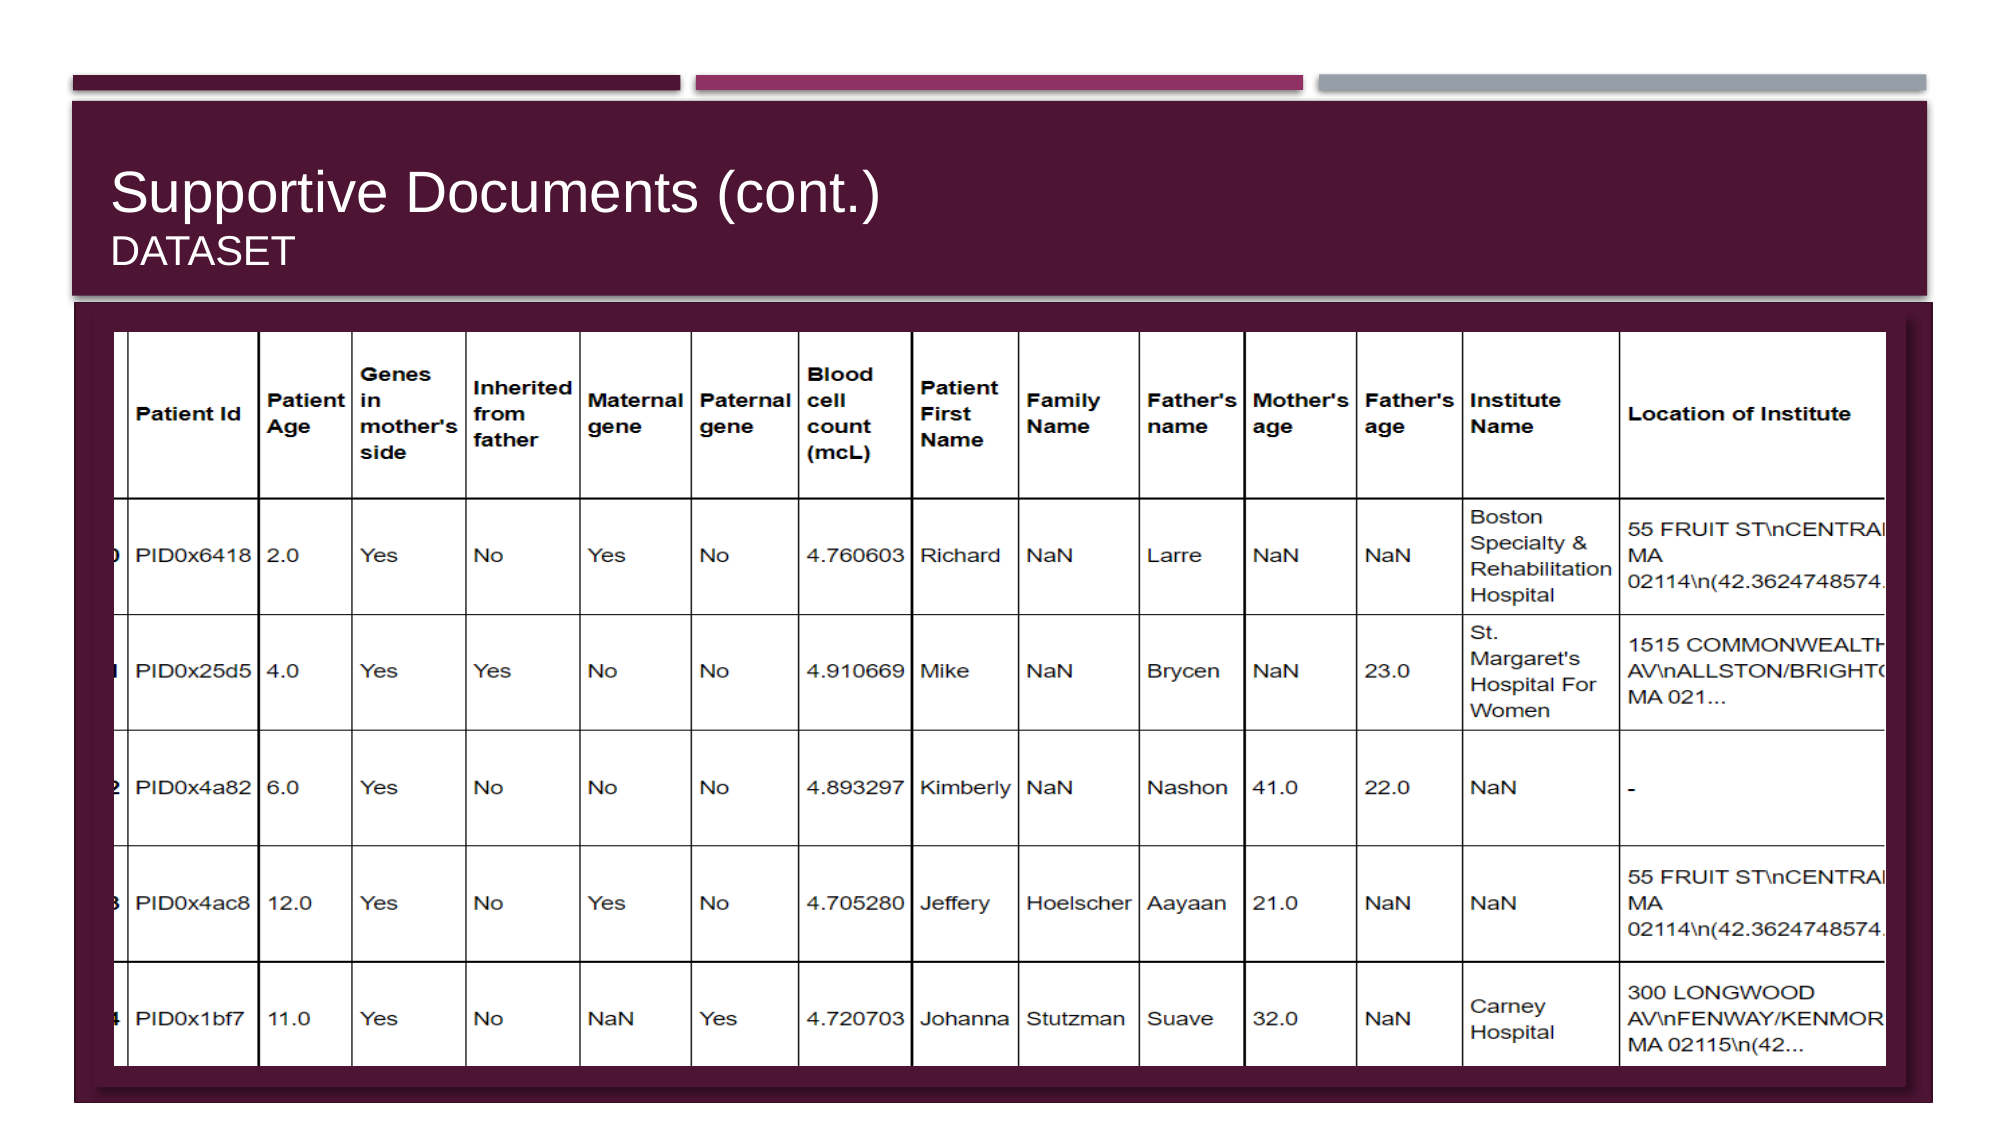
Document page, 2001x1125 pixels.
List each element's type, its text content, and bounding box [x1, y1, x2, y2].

text_box [74, 302, 1932, 1103]
picture [114, 331, 1886, 1067]
text_box Supportive Documents (cont.) DATASET [95, 115, 1905, 282]
